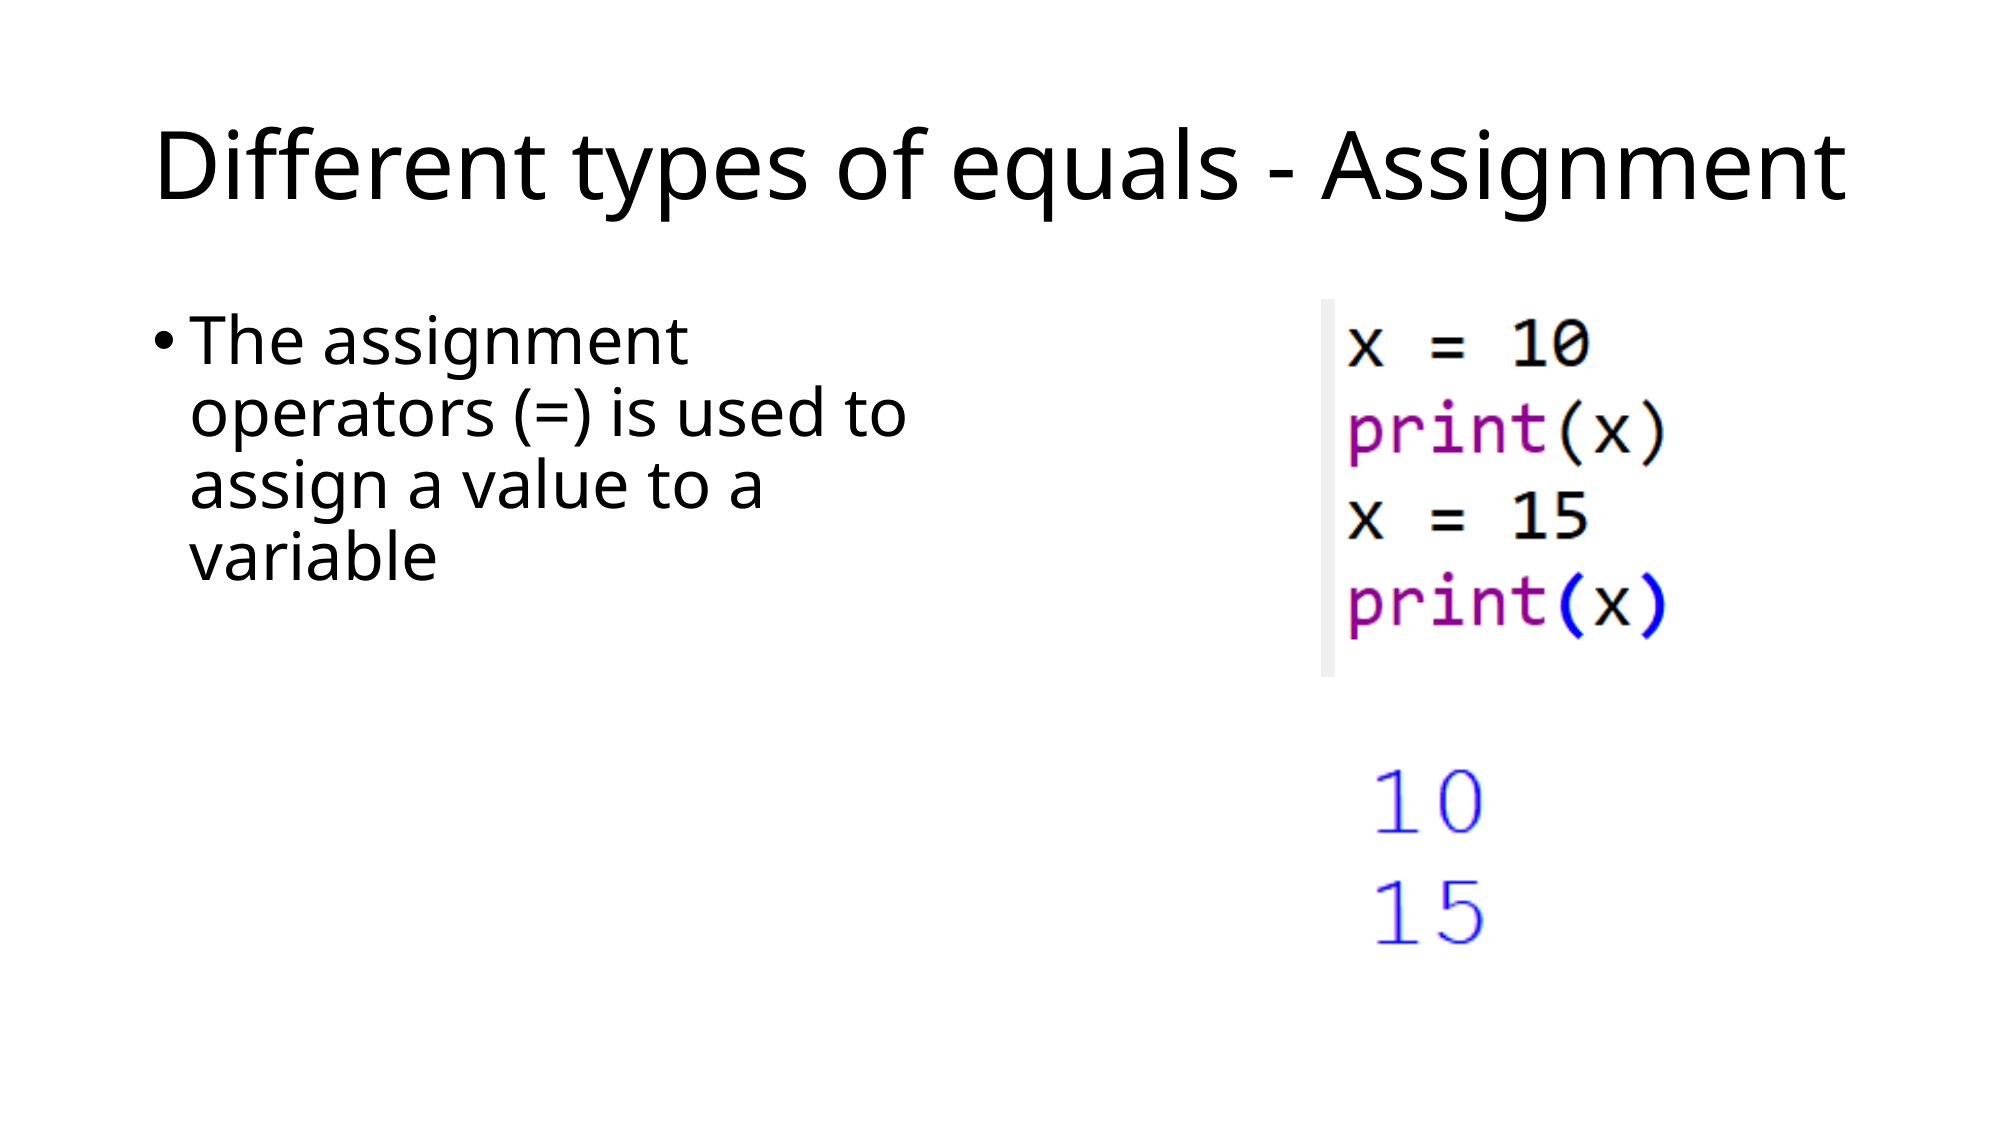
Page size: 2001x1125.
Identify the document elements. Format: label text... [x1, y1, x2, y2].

list The assignment operators (=) is used to assign a value to a variable [137, 299, 988, 1014]
title Different types of equals - Assignment [137, 59, 1863, 278]
picture [1320, 727, 1630, 994]
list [1320, 298, 1778, 678]
